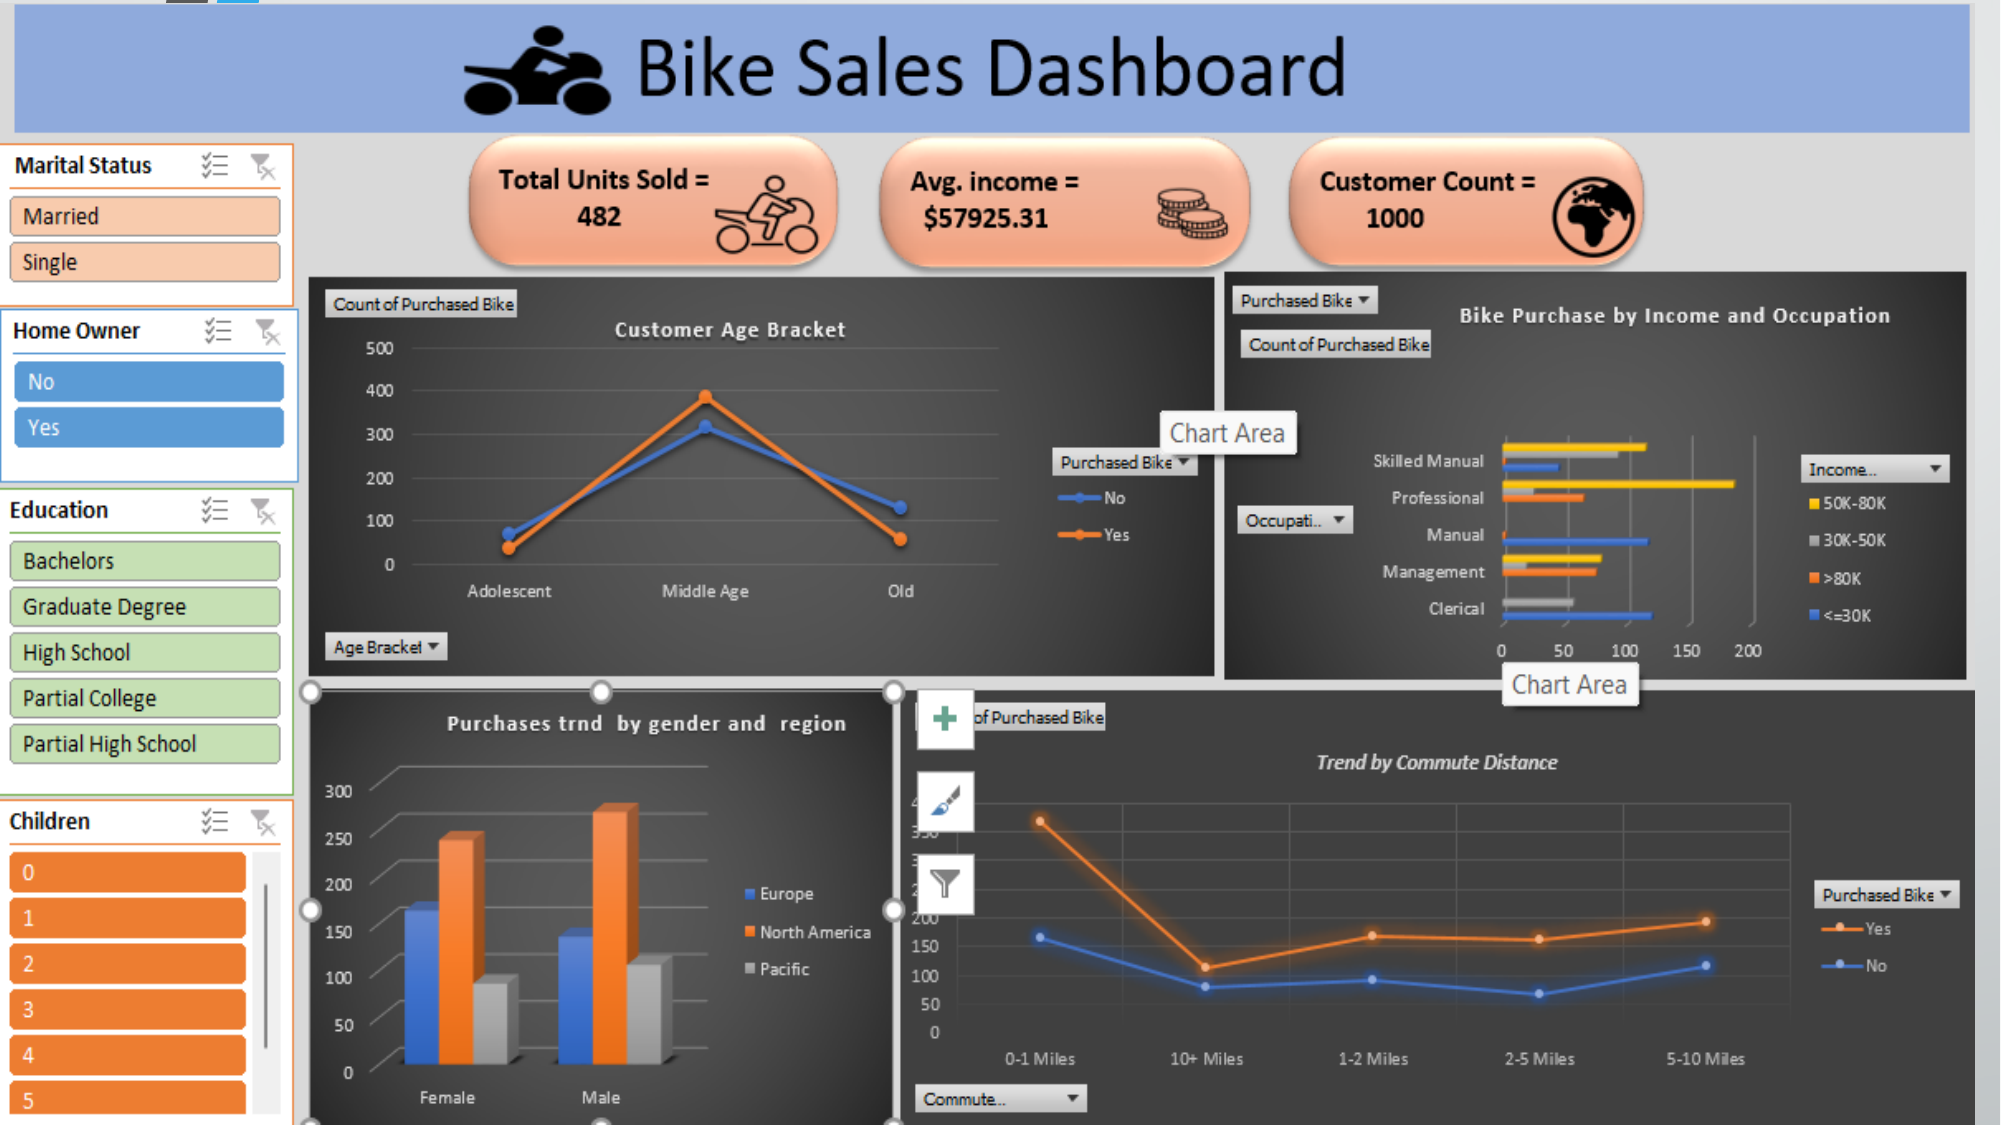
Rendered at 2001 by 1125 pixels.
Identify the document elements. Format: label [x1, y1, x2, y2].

list [0, 3, 1975, 1125]
